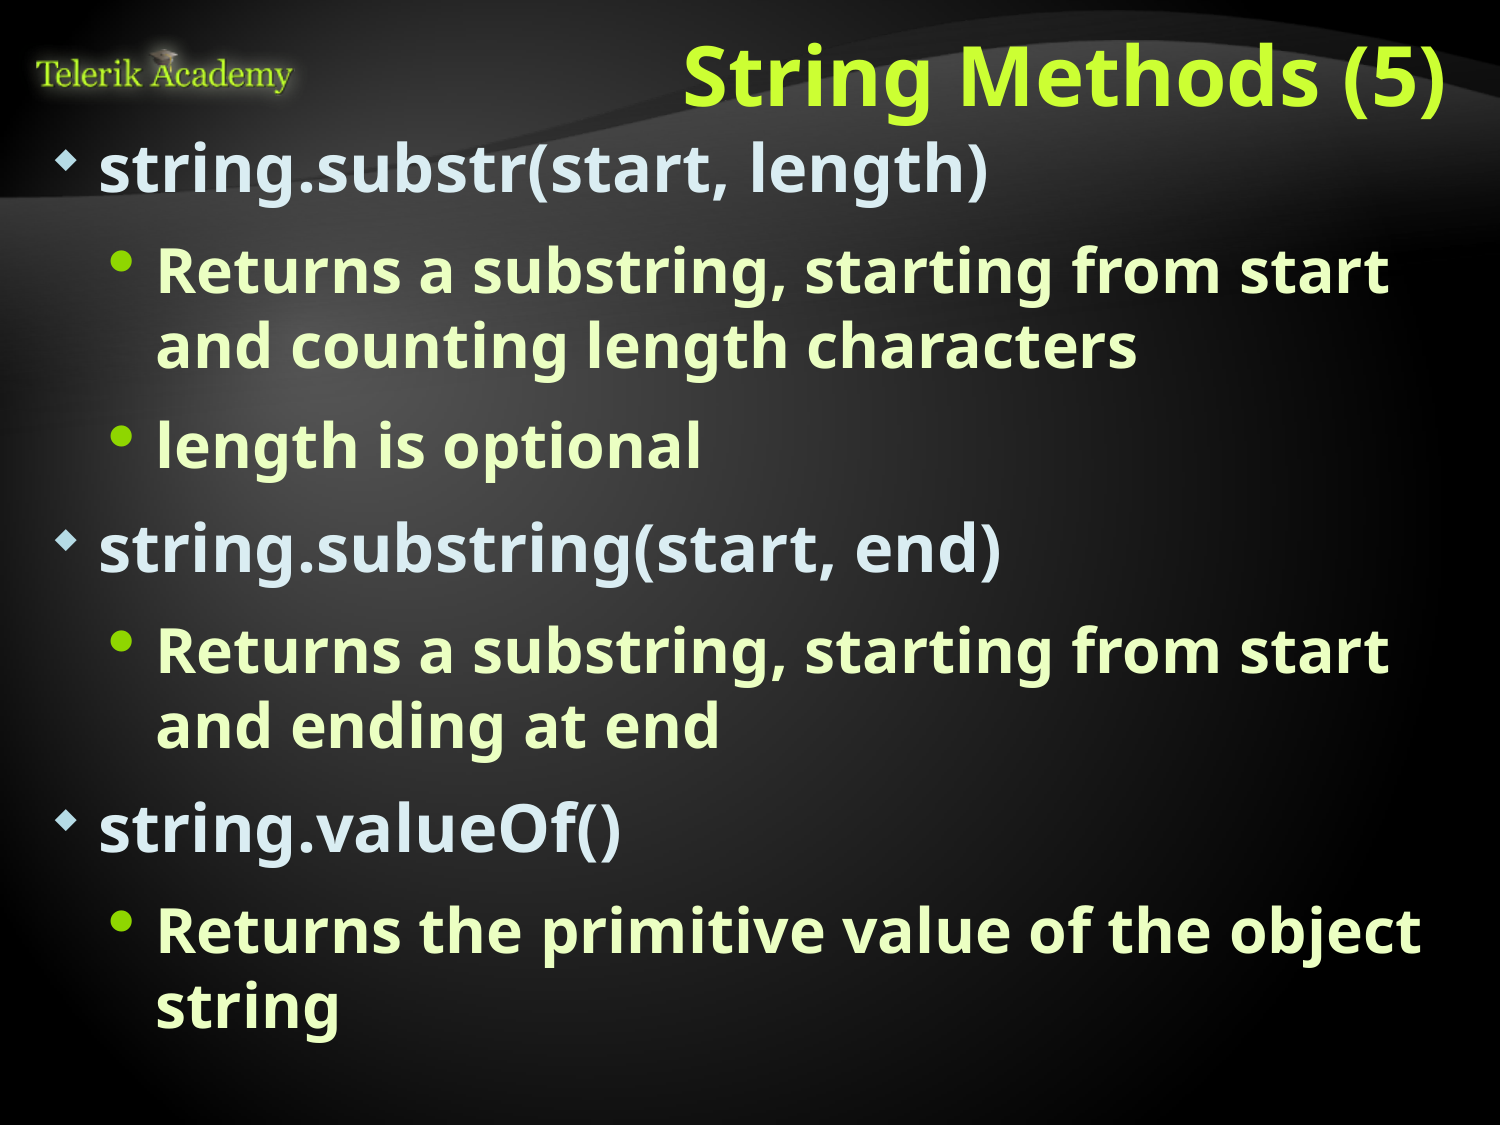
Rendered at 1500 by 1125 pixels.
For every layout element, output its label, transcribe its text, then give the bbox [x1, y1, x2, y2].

title String Methods (5) [300, 12, 1463, 118]
picture [0, 0, 1500, 1125]
list string.substr(start, length) Returns a substring, starting from start and counting length characters length is optional string.substring(start, end) Returns a substring, starting from start and ending at end string.valueOf() Returns the primitive value of the object string [37, 118, 1463, 1069]
